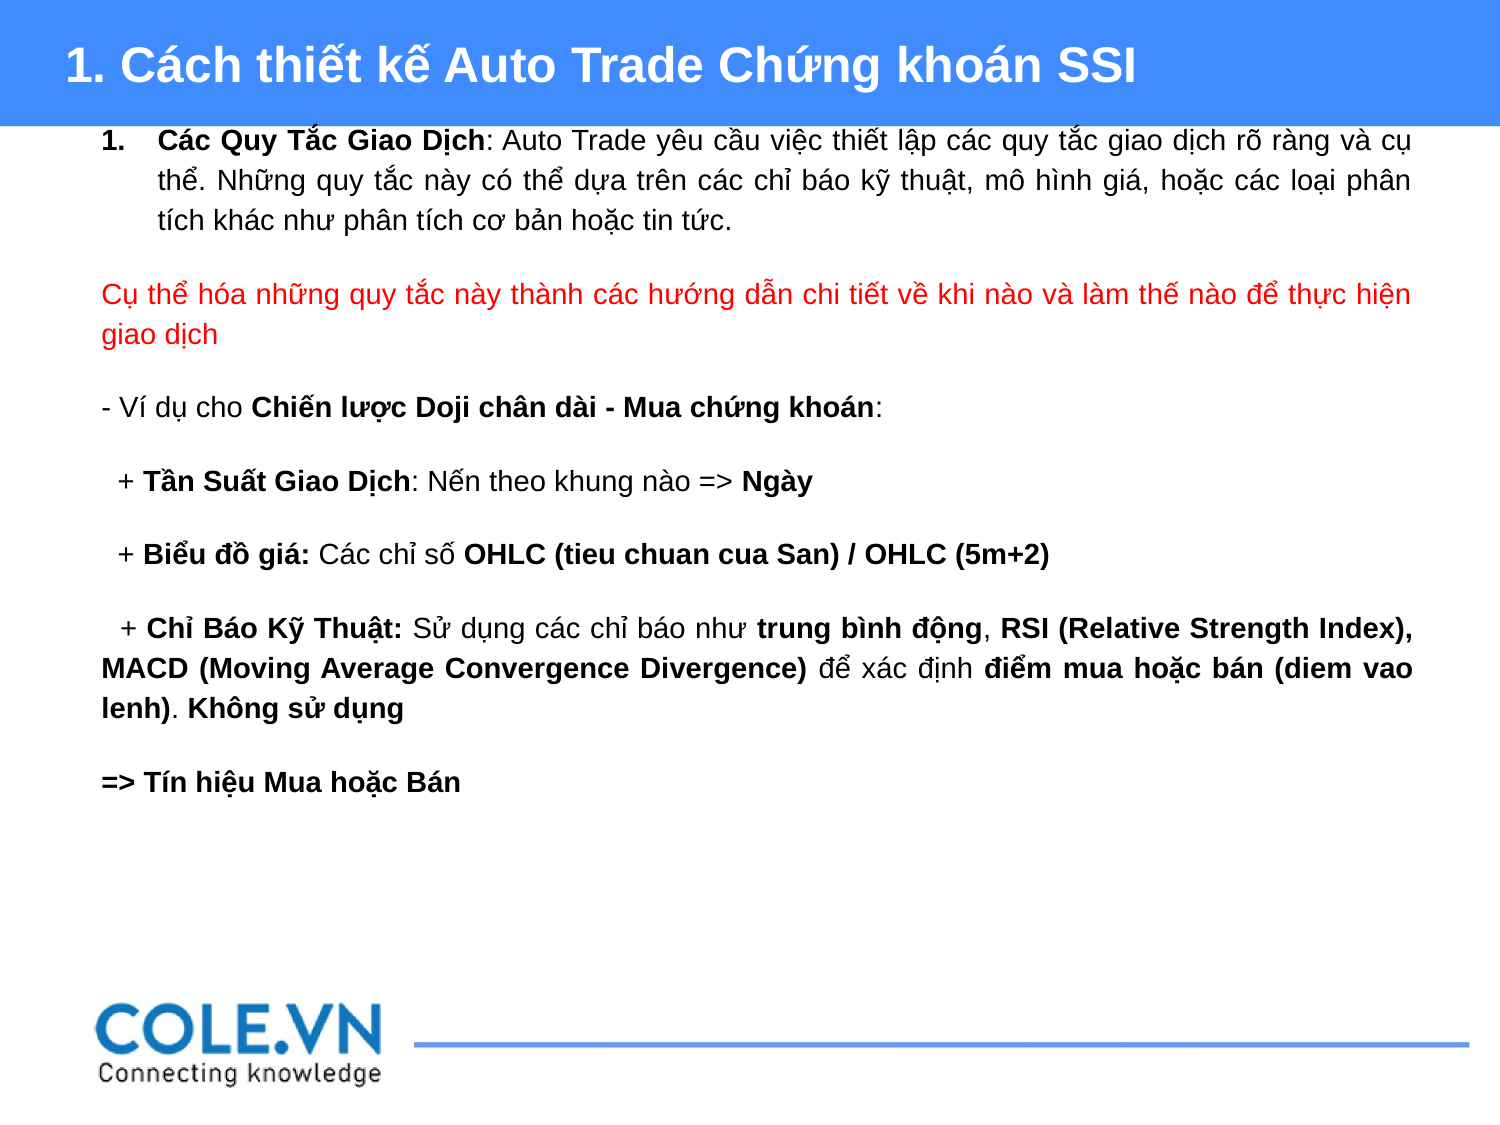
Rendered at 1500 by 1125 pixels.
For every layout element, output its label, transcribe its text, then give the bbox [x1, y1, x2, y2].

text_box 1. Cách thiết kế Auto Trade Chứng khoán SSI [49, 25, 1177, 101]
picture [0, 0, 1500, 1125]
text_box Các Quy Tắc Giao Dịch: Auto Trade yêu cầu việc thiết lập các quy tắc giao dịch rõ ràng và cụ thể. Những quy tắc này có thể dựa trên các chỉ báo kỹ thuật, mô hình giá, hoặc các loại phân tích khác như phân tích cơ bản hoặc tin tức. Cụ thể hóa những quy tắc này thành các hướng dẫn chi tiết về khi nào và làm thế nào để thực hiện giao dịch - Ví dụ cho Chiến lược Doji chân dài - Mua chứng khoán: + Tần Suất Giao Dịch: Nến theo khung nào => Ngày + Biểu đồ giá: Các chỉ số OHLC (tieu chuan cua San) / OHLC (5m+2) + Chỉ Báo Kỹ Thuật: Sử dụng các chỉ báo như trung bình động, RSI (Relative Strength Index), MACD (Moving Average Convergence Divergence) để xác định điểm mua hoặc bán (diem vao lenh). Không sử dụng => Tín hiệu Mua hoặc Bán [69, 101, 1429, 670]
